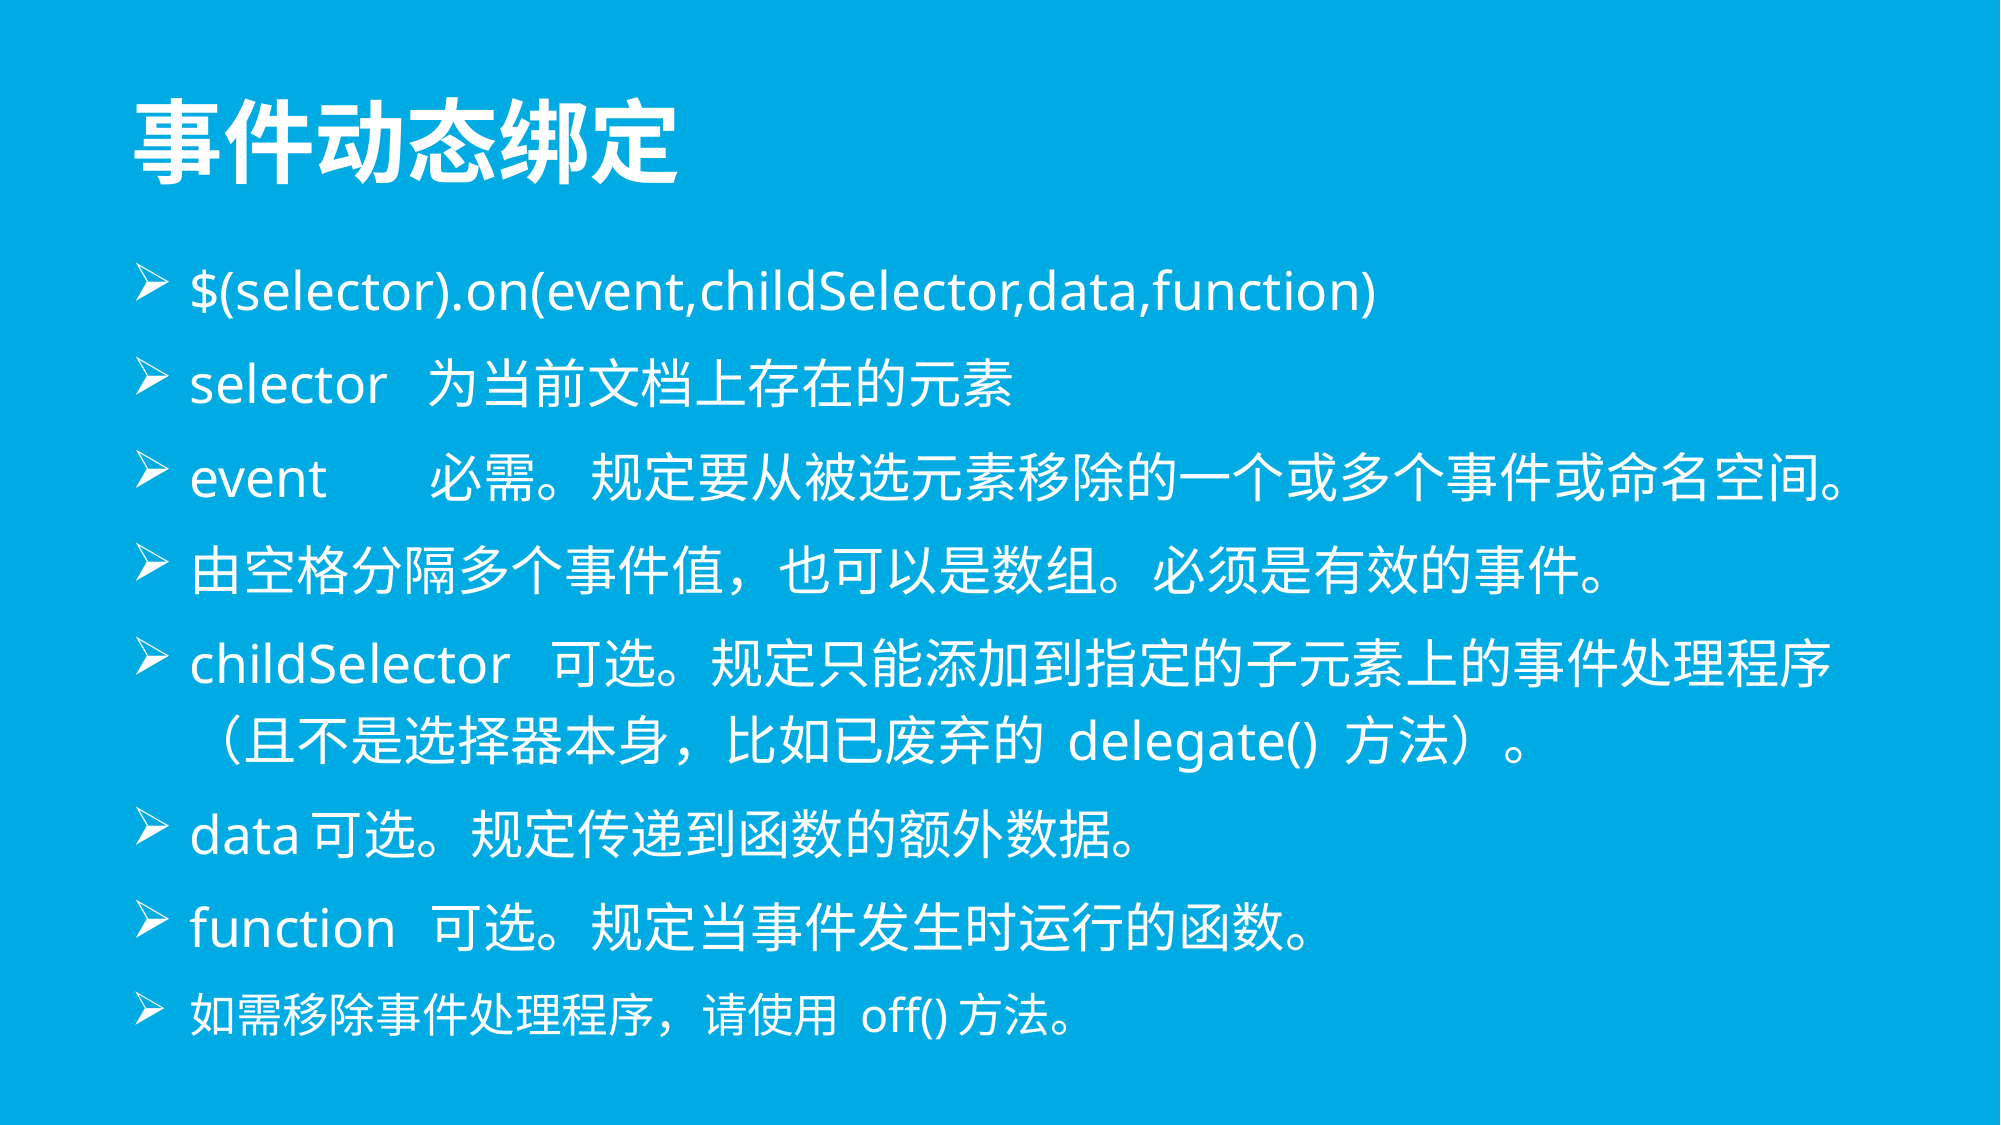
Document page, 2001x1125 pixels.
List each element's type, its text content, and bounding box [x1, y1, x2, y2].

subtitle $(selector).on(event,childSelector,data,function) selector 为当前文档上存在的元素 event 必需。规定要从被选元素移除的一个或多个事件或命名空间。 由空格分隔多个事件值，也可以是数组。必须是有效的事件。 childSelector 可选。规定只能添加到指定的子元素上的事件处理程序（且不是选择器本身，比如已废弃的 delegate() 方法）。 data 可选。规定传递到函数的额外数据。 function 可选。规定当事件发生时运行的函数。 如需移除事件处理程序，请使用 off()方法。 [116, 236, 1892, 1065]
title 事件动态绑定 [116, 67, 1892, 205]
